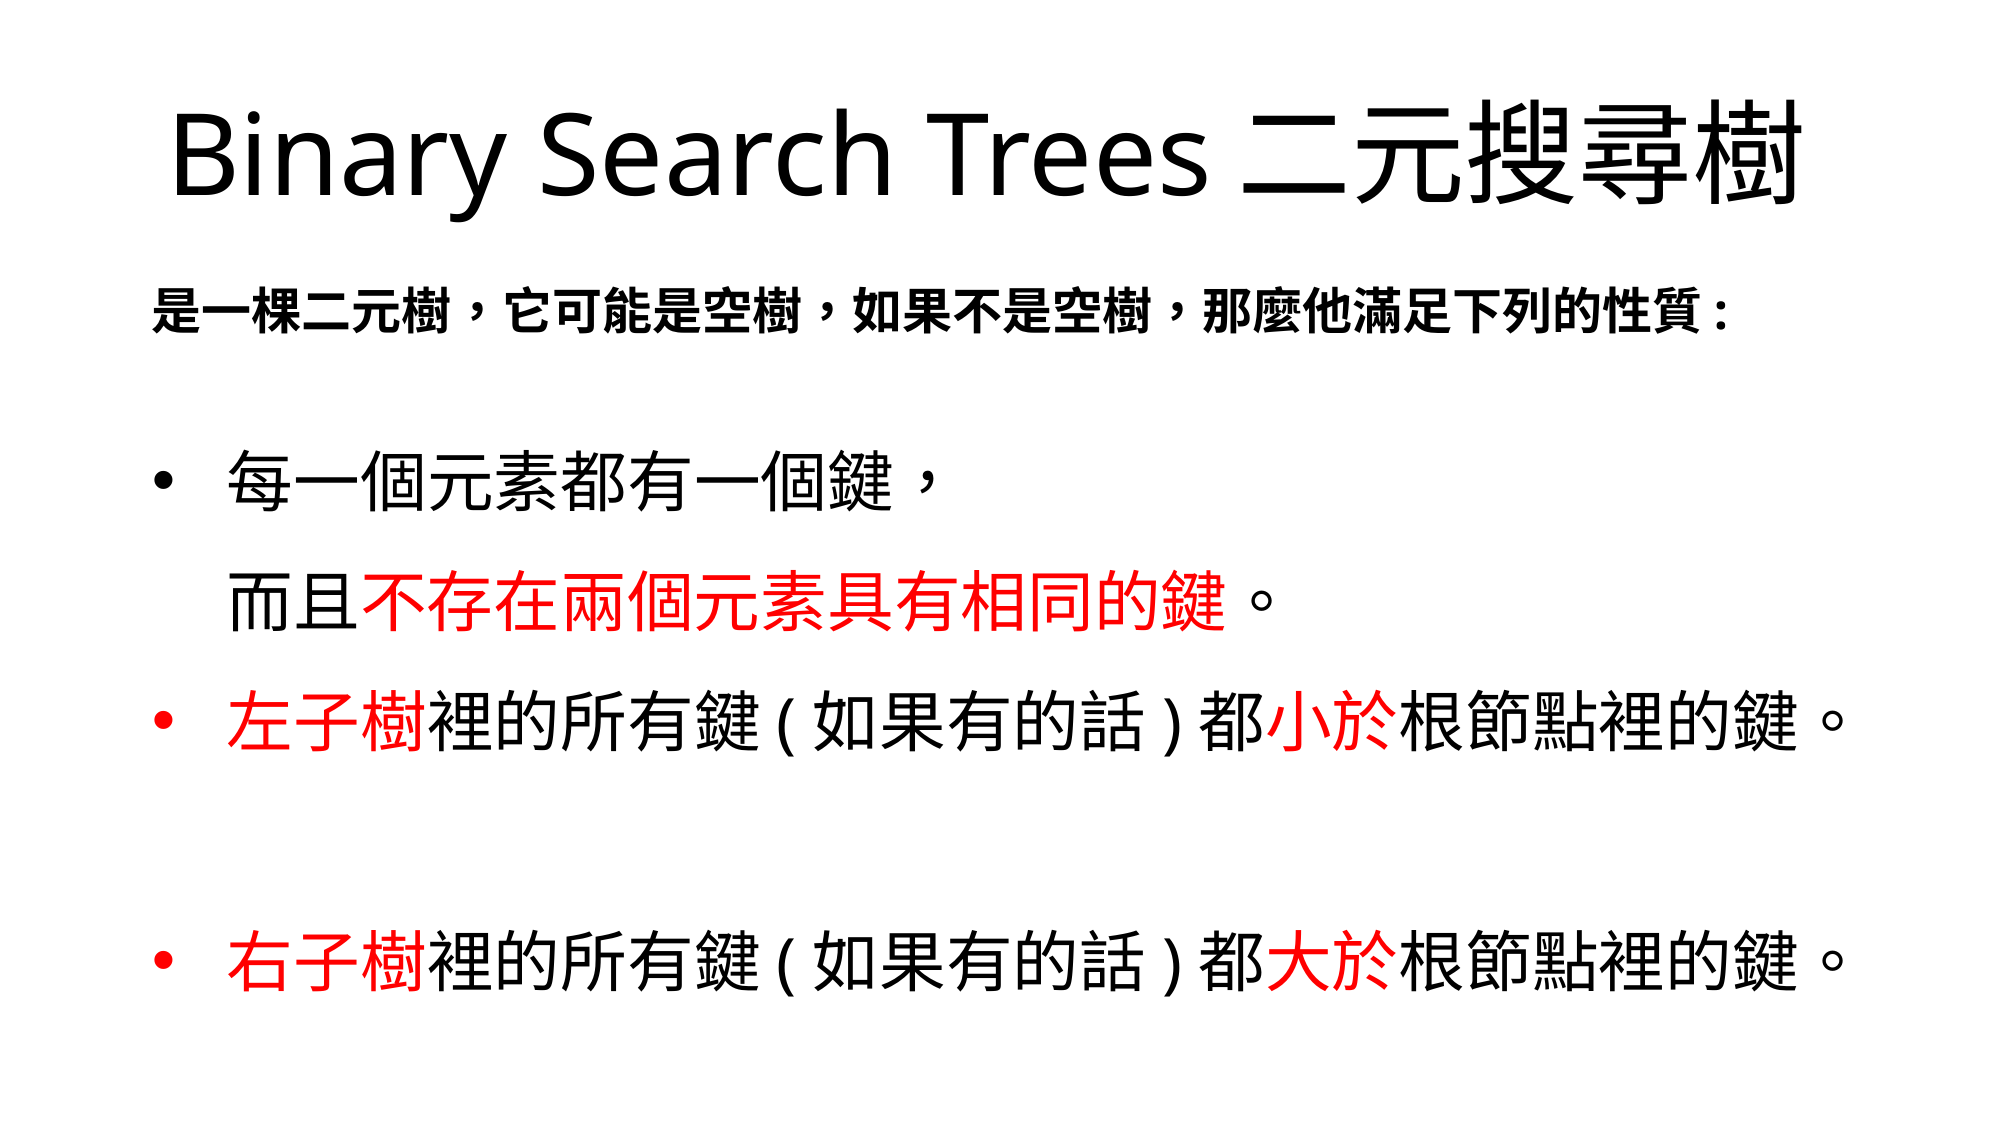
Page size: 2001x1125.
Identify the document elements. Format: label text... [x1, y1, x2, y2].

title Binary Search Trees二元搜尋樹 [137, 61, 1836, 228]
text_box 每一個元素都有一個鍵， 而且不存在兩個元素具有相同的鍵。 左子樹裡的所有鍵(如果有的話)都小於根節點裡的鍵。 右子樹裡的所有鍵(如果有的話)都大於根節點裡的鍵。 左右子樹也都是二元搜尋樹。 [137, 392, 1836, 1125]
text_box 是一棵二元樹，它可能是空樹，如果不是空樹，那麼他滿足下列的性質: [137, 272, 1836, 347]
